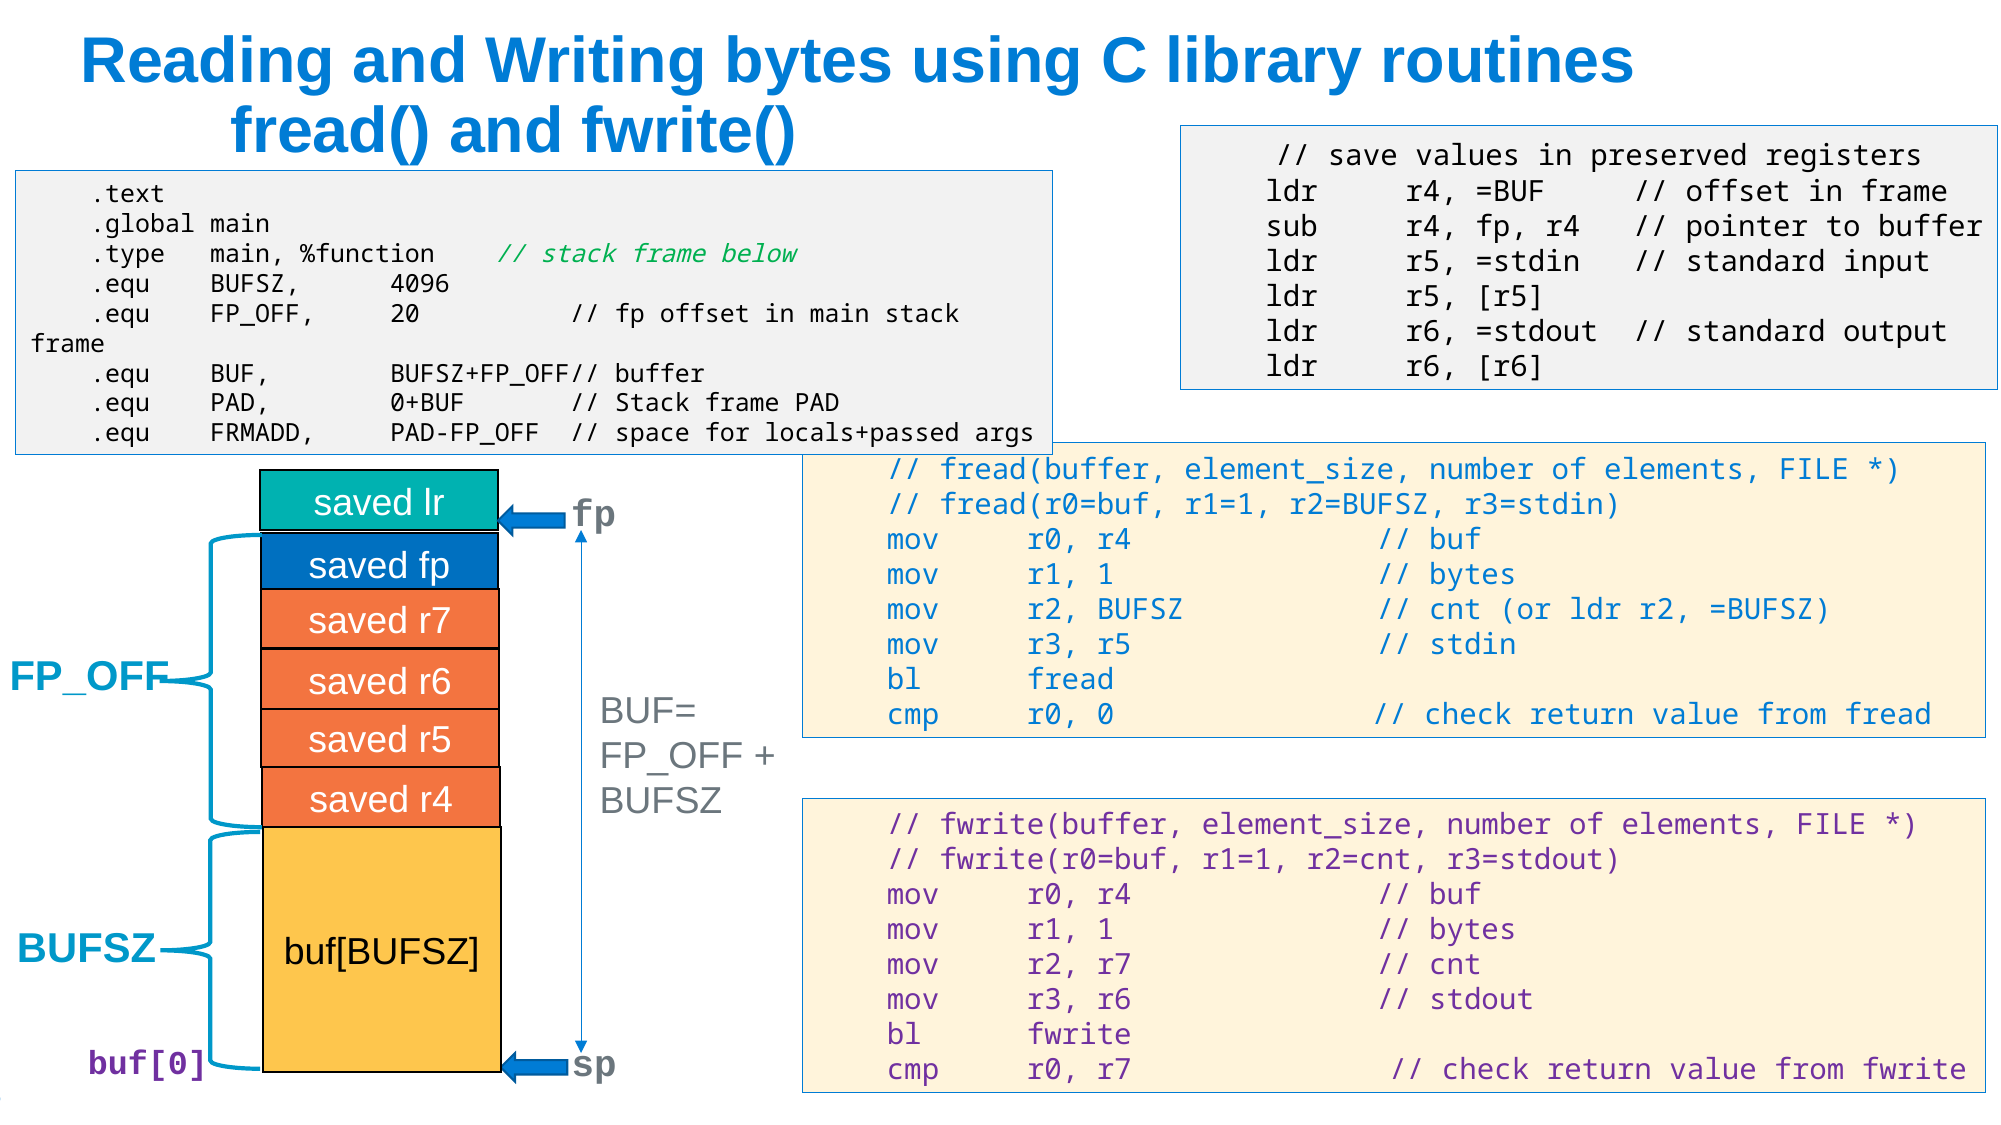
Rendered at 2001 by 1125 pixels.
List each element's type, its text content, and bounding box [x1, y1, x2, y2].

text_box saved r7 [262, 588, 500, 649]
text_box BUF= FP_OFF + BUFSZ [584, 678, 792, 829]
text_box // fwrite(buffer, element_size, number of elements, FILE *) // fwrite(r0=buf, r1=1, r2=cnt, r3=stdout) mov r0, r4 // buf mov r1, 1 // bytes mov r2, r7 // cnt mov r3, r6 // stdout bl fwrite cmp r0, r7 // check return value from fwrite [802, 798, 1986, 1093]
text_box [171, 831, 261, 1070]
text_box // save values in preserved registers ldr r4, =BUF // offset in frame sub r4, fp, r4 // pointer to buffer ldr r5, =stdin // standard input ldr r5, [r5] ldr r6, =stdout // standard output ldr r6, [r6] [1180, 125, 1998, 390]
text_box saved r6 [262, 649, 500, 710]
text_box saved lr [259, 469, 499, 531]
title Reading and Writing bytes using C library routines fread() and fwrite() [65, 56, 1791, 174]
text_box FP_OFF [0, 641, 185, 707]
text_box [502, 1050, 569, 1085]
text_box BUFSZ [0, 913, 171, 978]
text_box fp [556, 482, 636, 542]
text_box saved r4 [262, 766, 501, 828]
text_box saved r5 [262, 710, 500, 768]
text_box buf[0] [73, 1033, 249, 1089]
text_box saved fp [260, 532, 499, 588]
text_box // fread(buffer, element_size, number of elements, FILE *) // fread(r0=buf, r1=1, r2=BUFSZ, r3=stdin) mov r0, r4 // buf mov r1, 1 // bytes mov r2, BUFSZ // cnt (or ldr r2, =BUFSZ) mov r3, r5 // stdin bl fread cmp r0, 0 // check return value from fread [802, 442, 1986, 738]
text_box [496, 503, 566, 538]
text_box [185, 534, 262, 828]
text_box .text .global main .type main, %function // stack frame below .equ BUFSZ, 4096 .equ FP_OFF, 20 // fp offset in main stack frame .equ BUF, BUFSZ+FP_OFF// buffer .equ PAD, 0+BUF // Stack frame PAD .equ FRMADD, PAD-FP_OFF // space for locals+passed args [15, 170, 1053, 455]
text_box buf[BUFSZ] [262, 826, 502, 1073]
text_box sp [556, 1031, 672, 1092]
